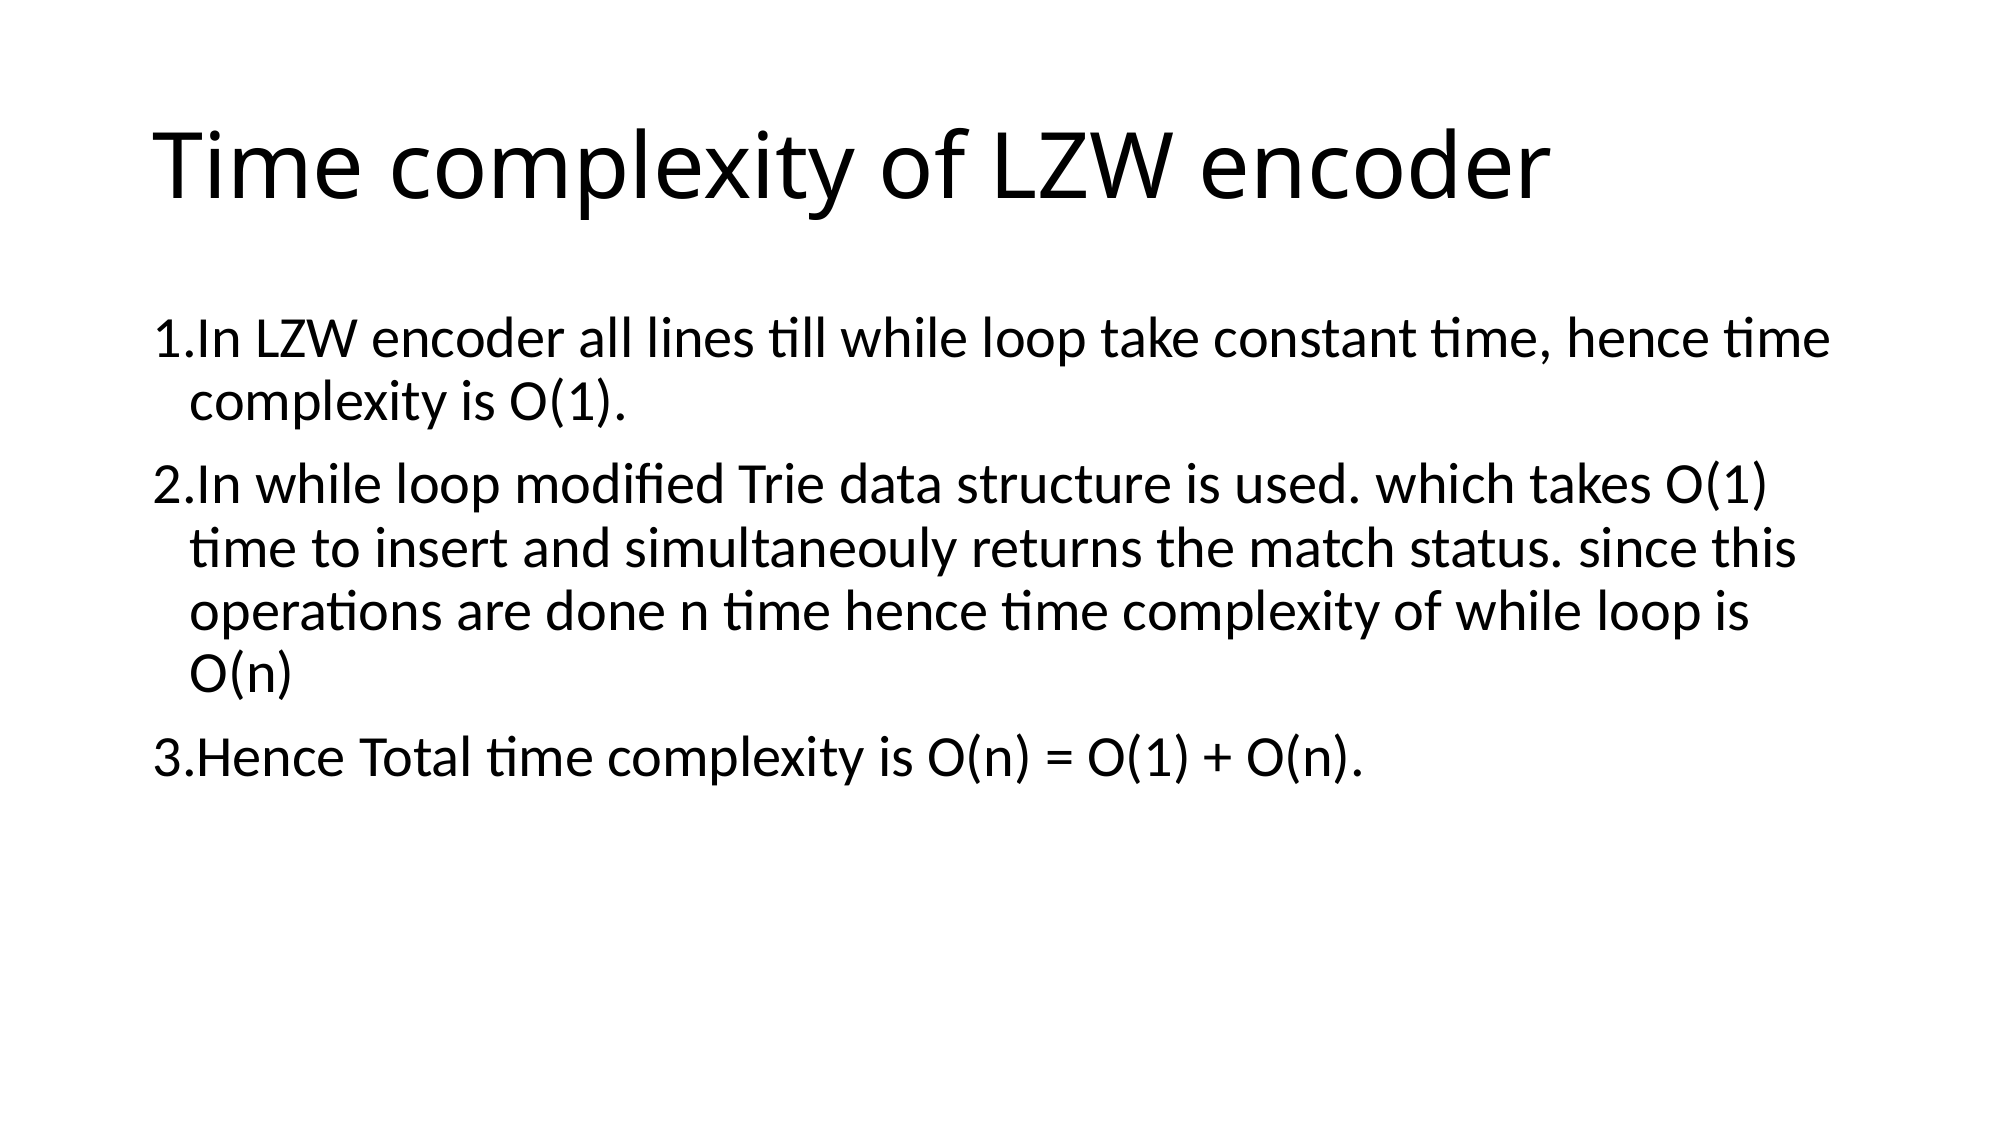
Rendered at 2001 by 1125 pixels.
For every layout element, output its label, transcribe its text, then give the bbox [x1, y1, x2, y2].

title Time complexity of LZW encoder [137, 59, 1863, 278]
list In LZW encoder all lines till while loop take constant time, hence time complexity is O(1). In while loop modified Trie data structure is used. which takes O(1) time to insert and simultaneouly returns the match status. since this operations are done n time hence time complexity of while loop is O(n) Hence Total time complexity is O(n) = O(1) + O(n). [137, 299, 1863, 1014]
